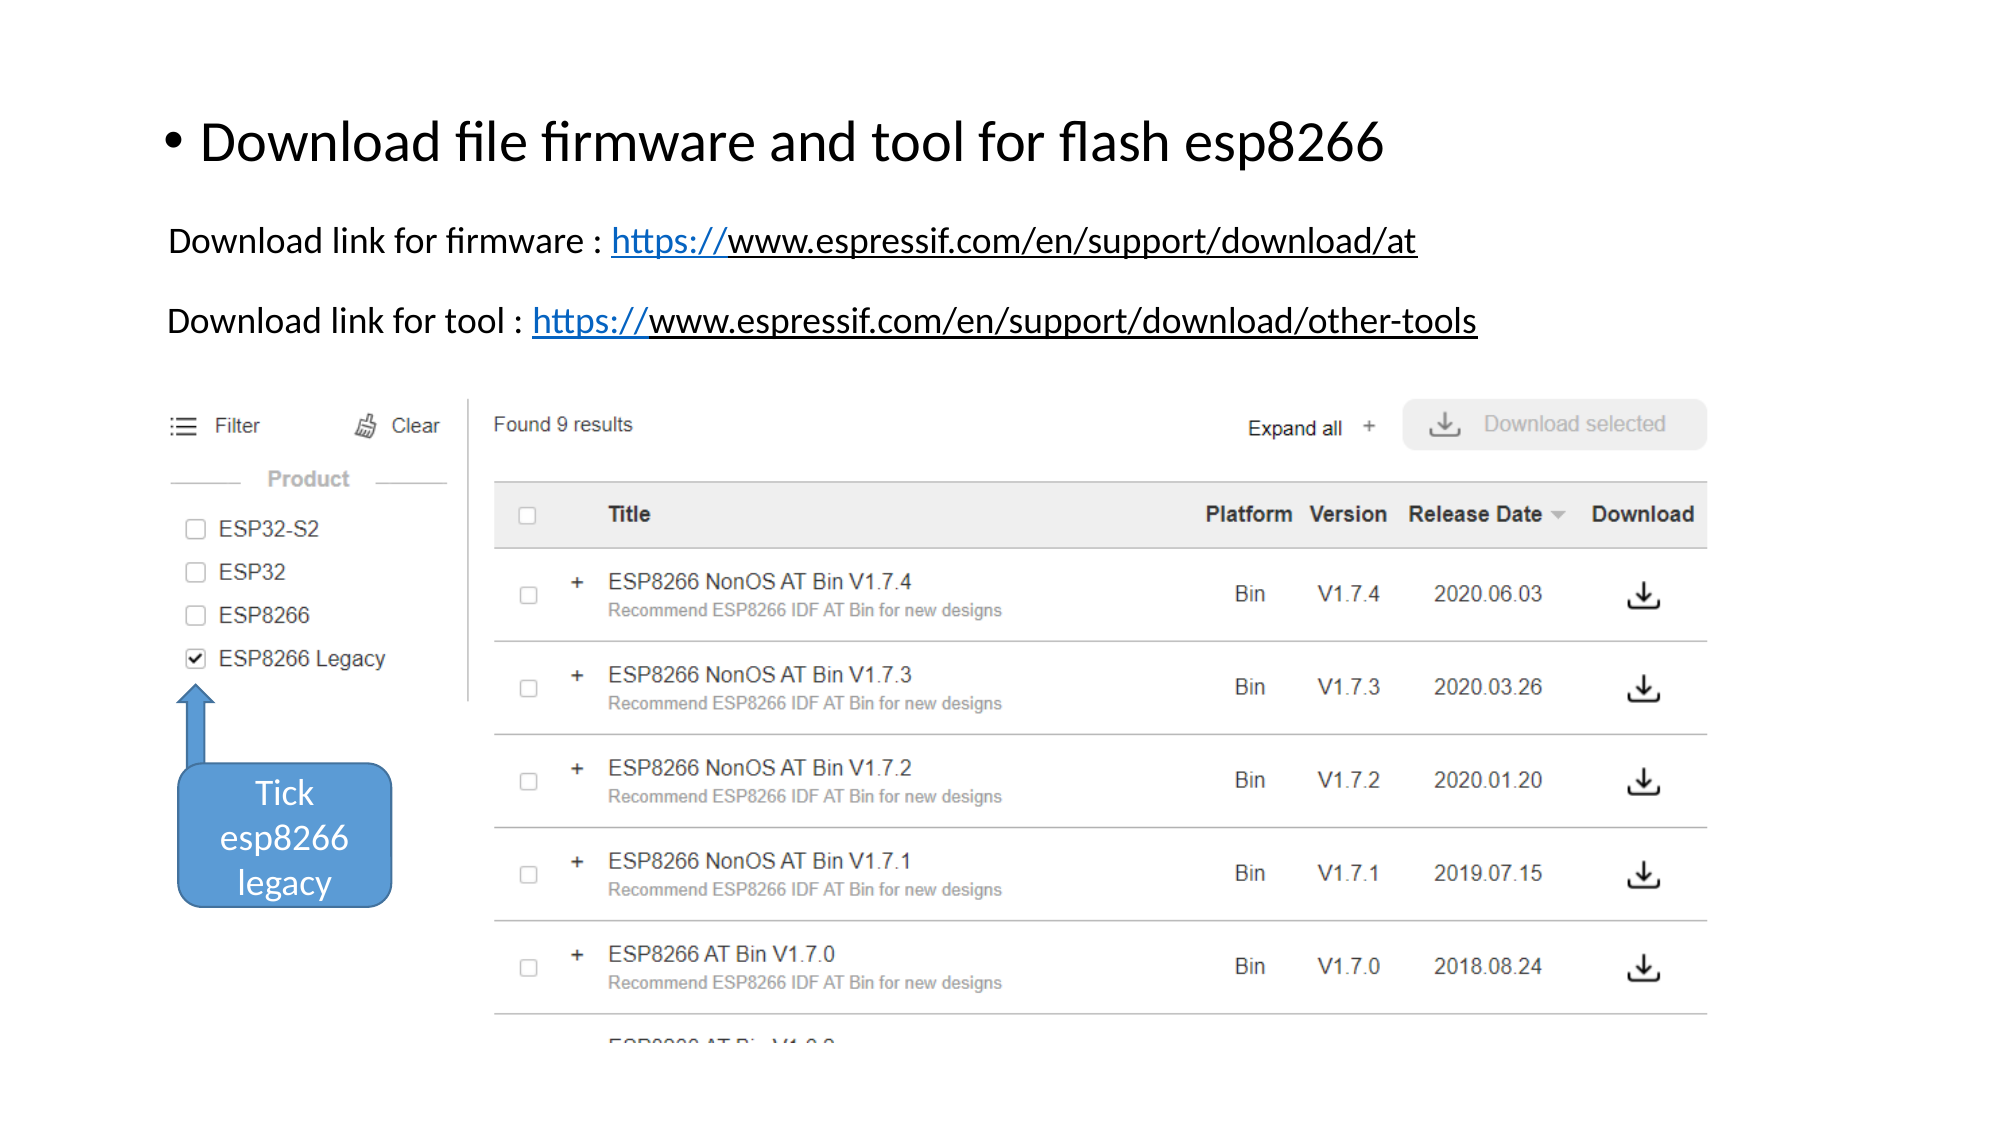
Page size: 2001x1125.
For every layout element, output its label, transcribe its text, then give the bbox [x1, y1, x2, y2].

list Download file firmware and tool for flash esp8266 [148, 103, 1874, 190]
text_box Download link for tool : https://www.espressif.com/en/support/download/other-tools [152, 288, 1502, 349]
text_box Download link for firmware : https://www.espressif.com/en/support/download/at [153, 208, 1442, 269]
picture [148, 391, 1799, 1043]
